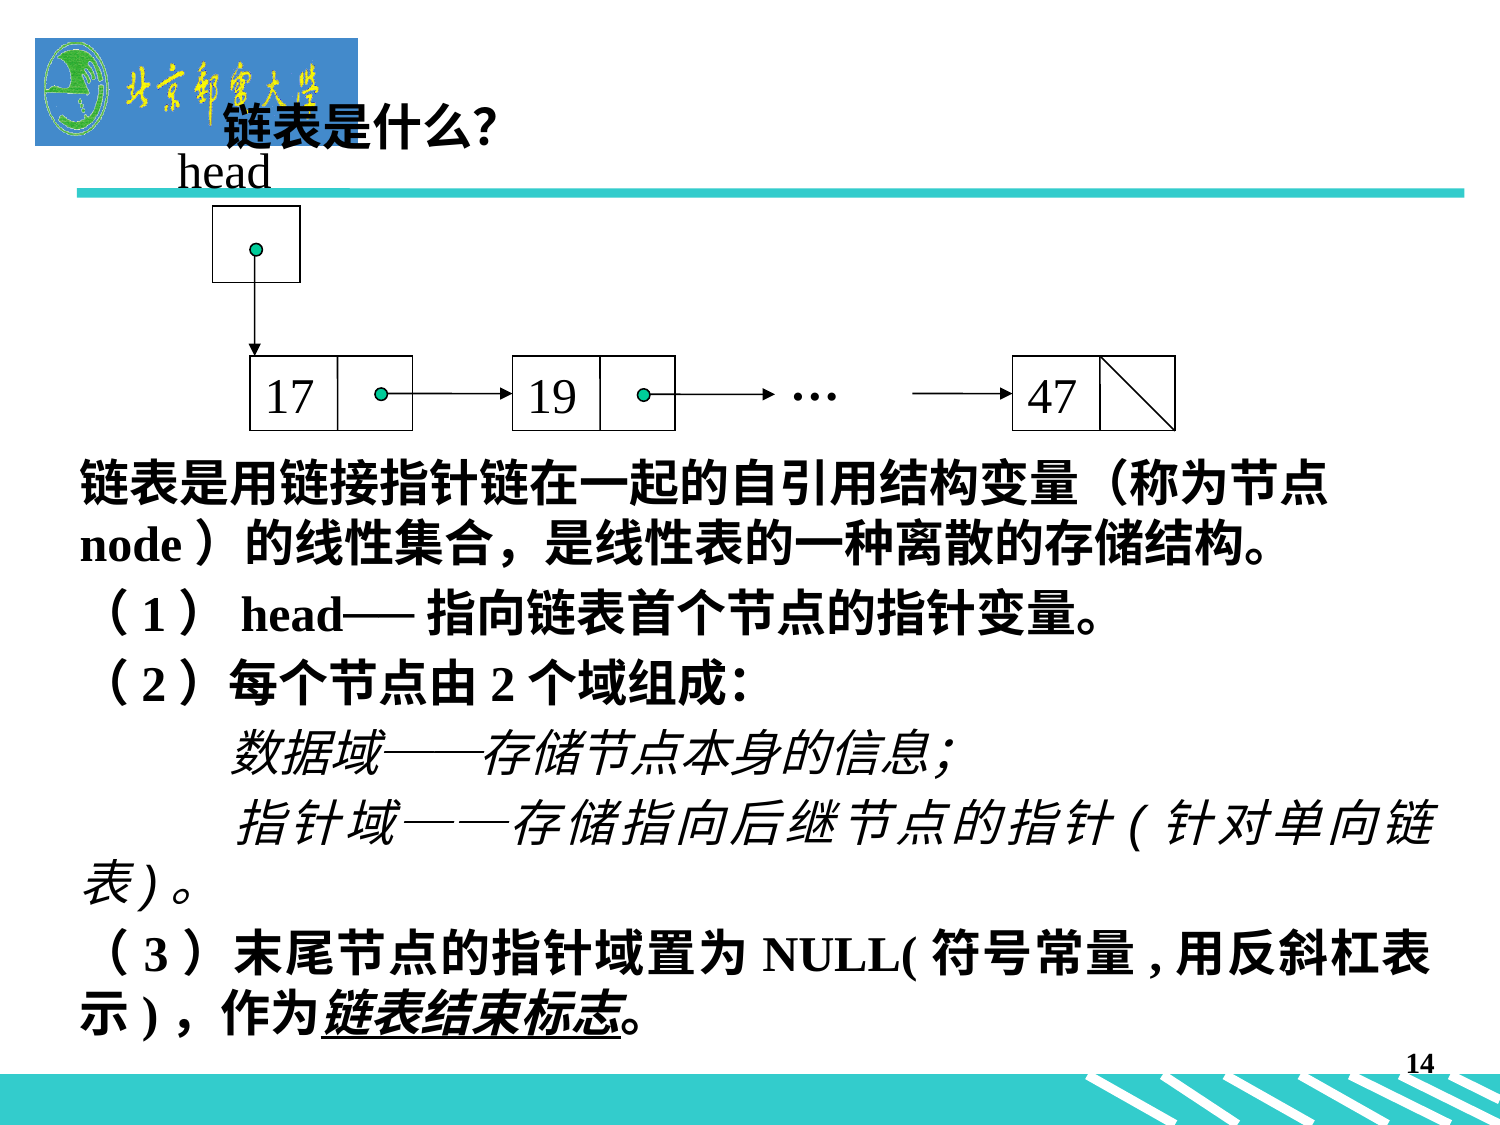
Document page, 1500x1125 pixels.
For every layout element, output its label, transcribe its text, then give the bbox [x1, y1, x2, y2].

picture [34, 37, 358, 146]
text_box 14 [1137, 1037, 1450, 1113]
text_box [162, 130, 1176, 433]
text_box 链表是用链接指针链在一起的自引用结构变量（称为节点node）的线性集合，是线性表的一种离散的存储结构。 （1）head──指向链表首个节点的指针变量。 （2）每个节点由2个域组成： 数据域──存储节点本身的信息； 指针域──存储指向后继节点的指针(针对单向链表)。 （3）末尾节点的指针域置为NULL(符号常量,用反斜杠表示)，作为链表结束标志。 [64, 444, 1447, 1049]
title 链表是什么？ [207, 66, 1483, 185]
